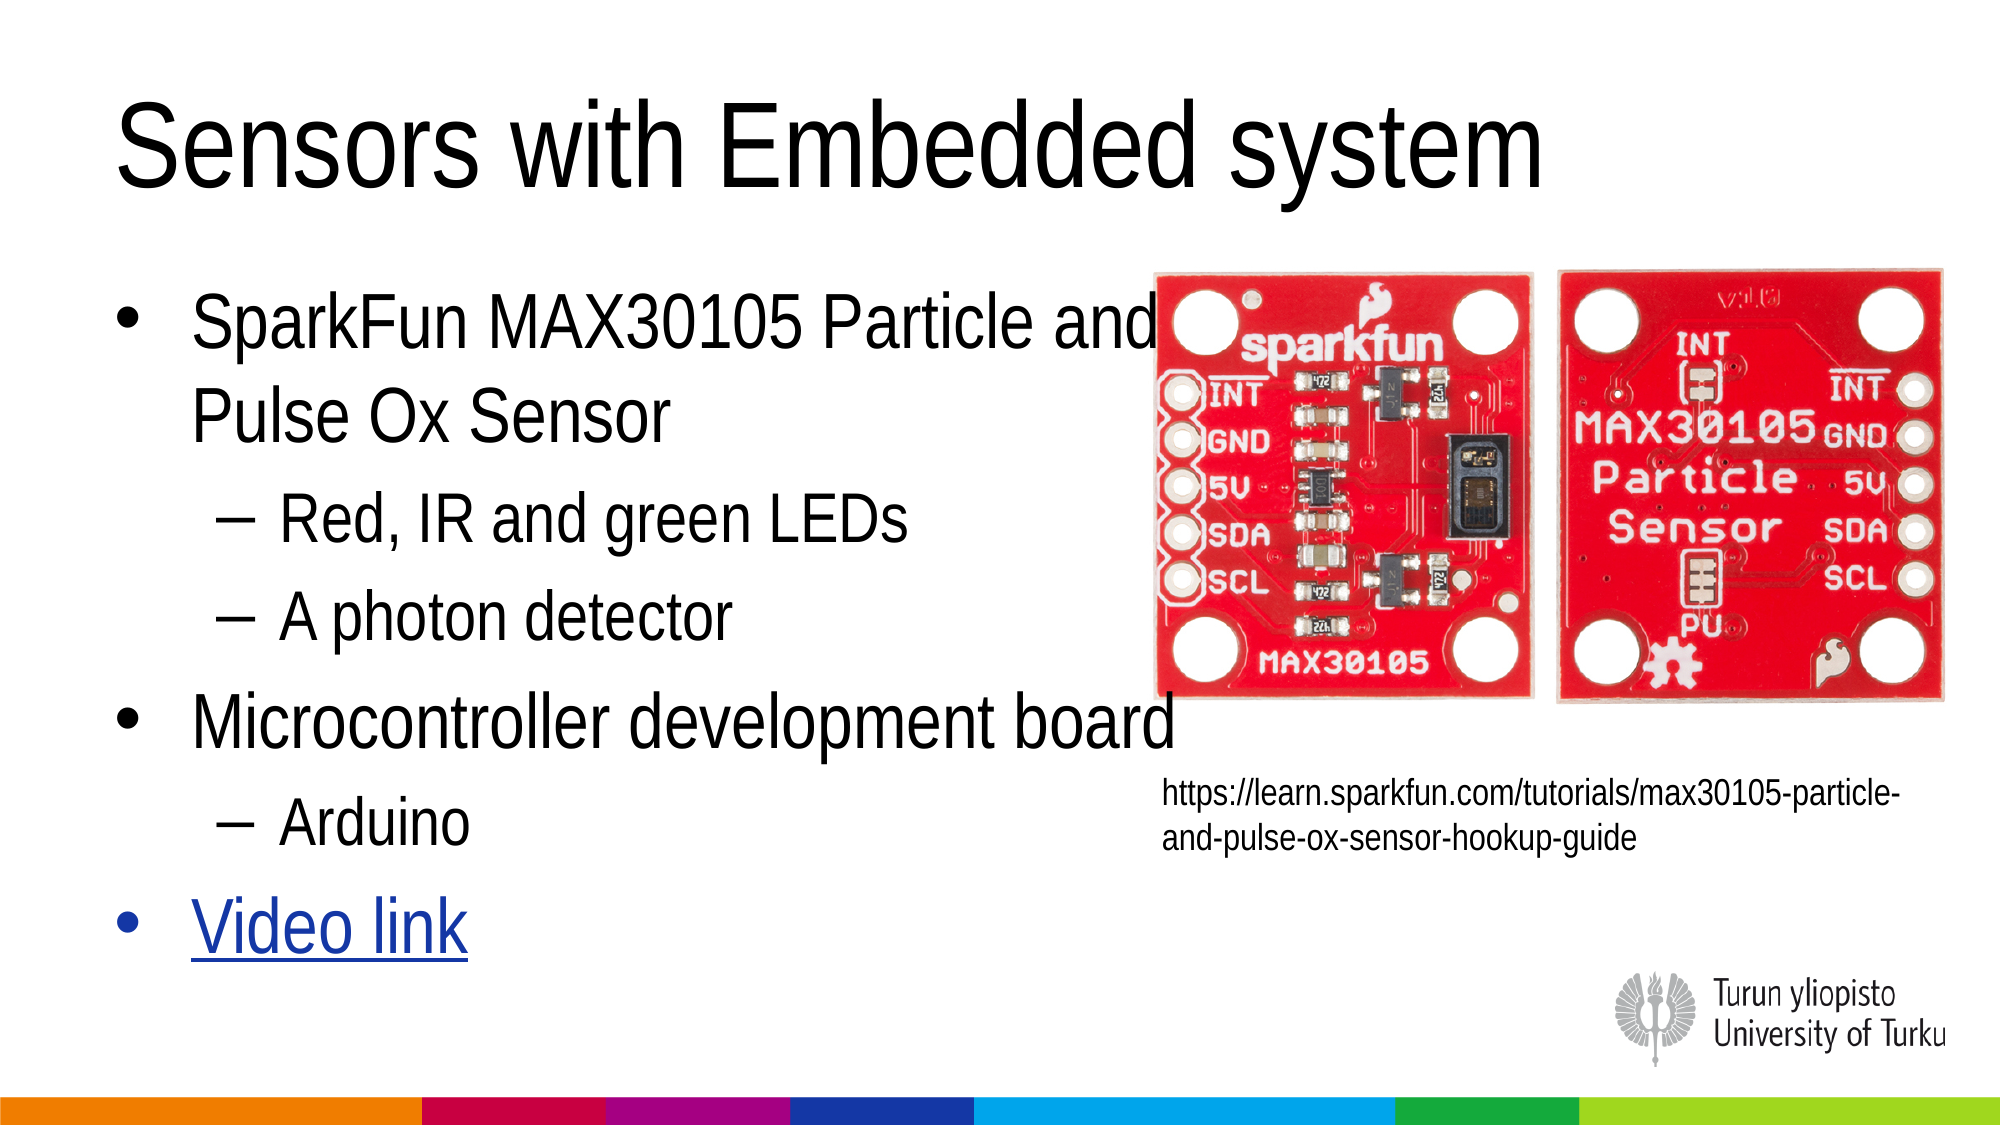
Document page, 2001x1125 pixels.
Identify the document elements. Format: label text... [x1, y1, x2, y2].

list SparkFun MAX30105 Particle and Pulse Ox Sensor Red, IR and green LEDs A photon detector Microcontroller development board Arduino Video link [99, 262, 1199, 1005]
picture [1092, 232, 2000, 734]
picture [1396, 1097, 2000, 1125]
picture [0, 1097, 973, 1125]
picture [1615, 971, 1945, 1067]
text_box https://learn.sparkfun.com/tutorials/max30105-particle-and-pulse-ox-sensor-hookup-guide [1147, 761, 1945, 866]
title Sensors with Embedded system [99, 45, 1900, 233]
